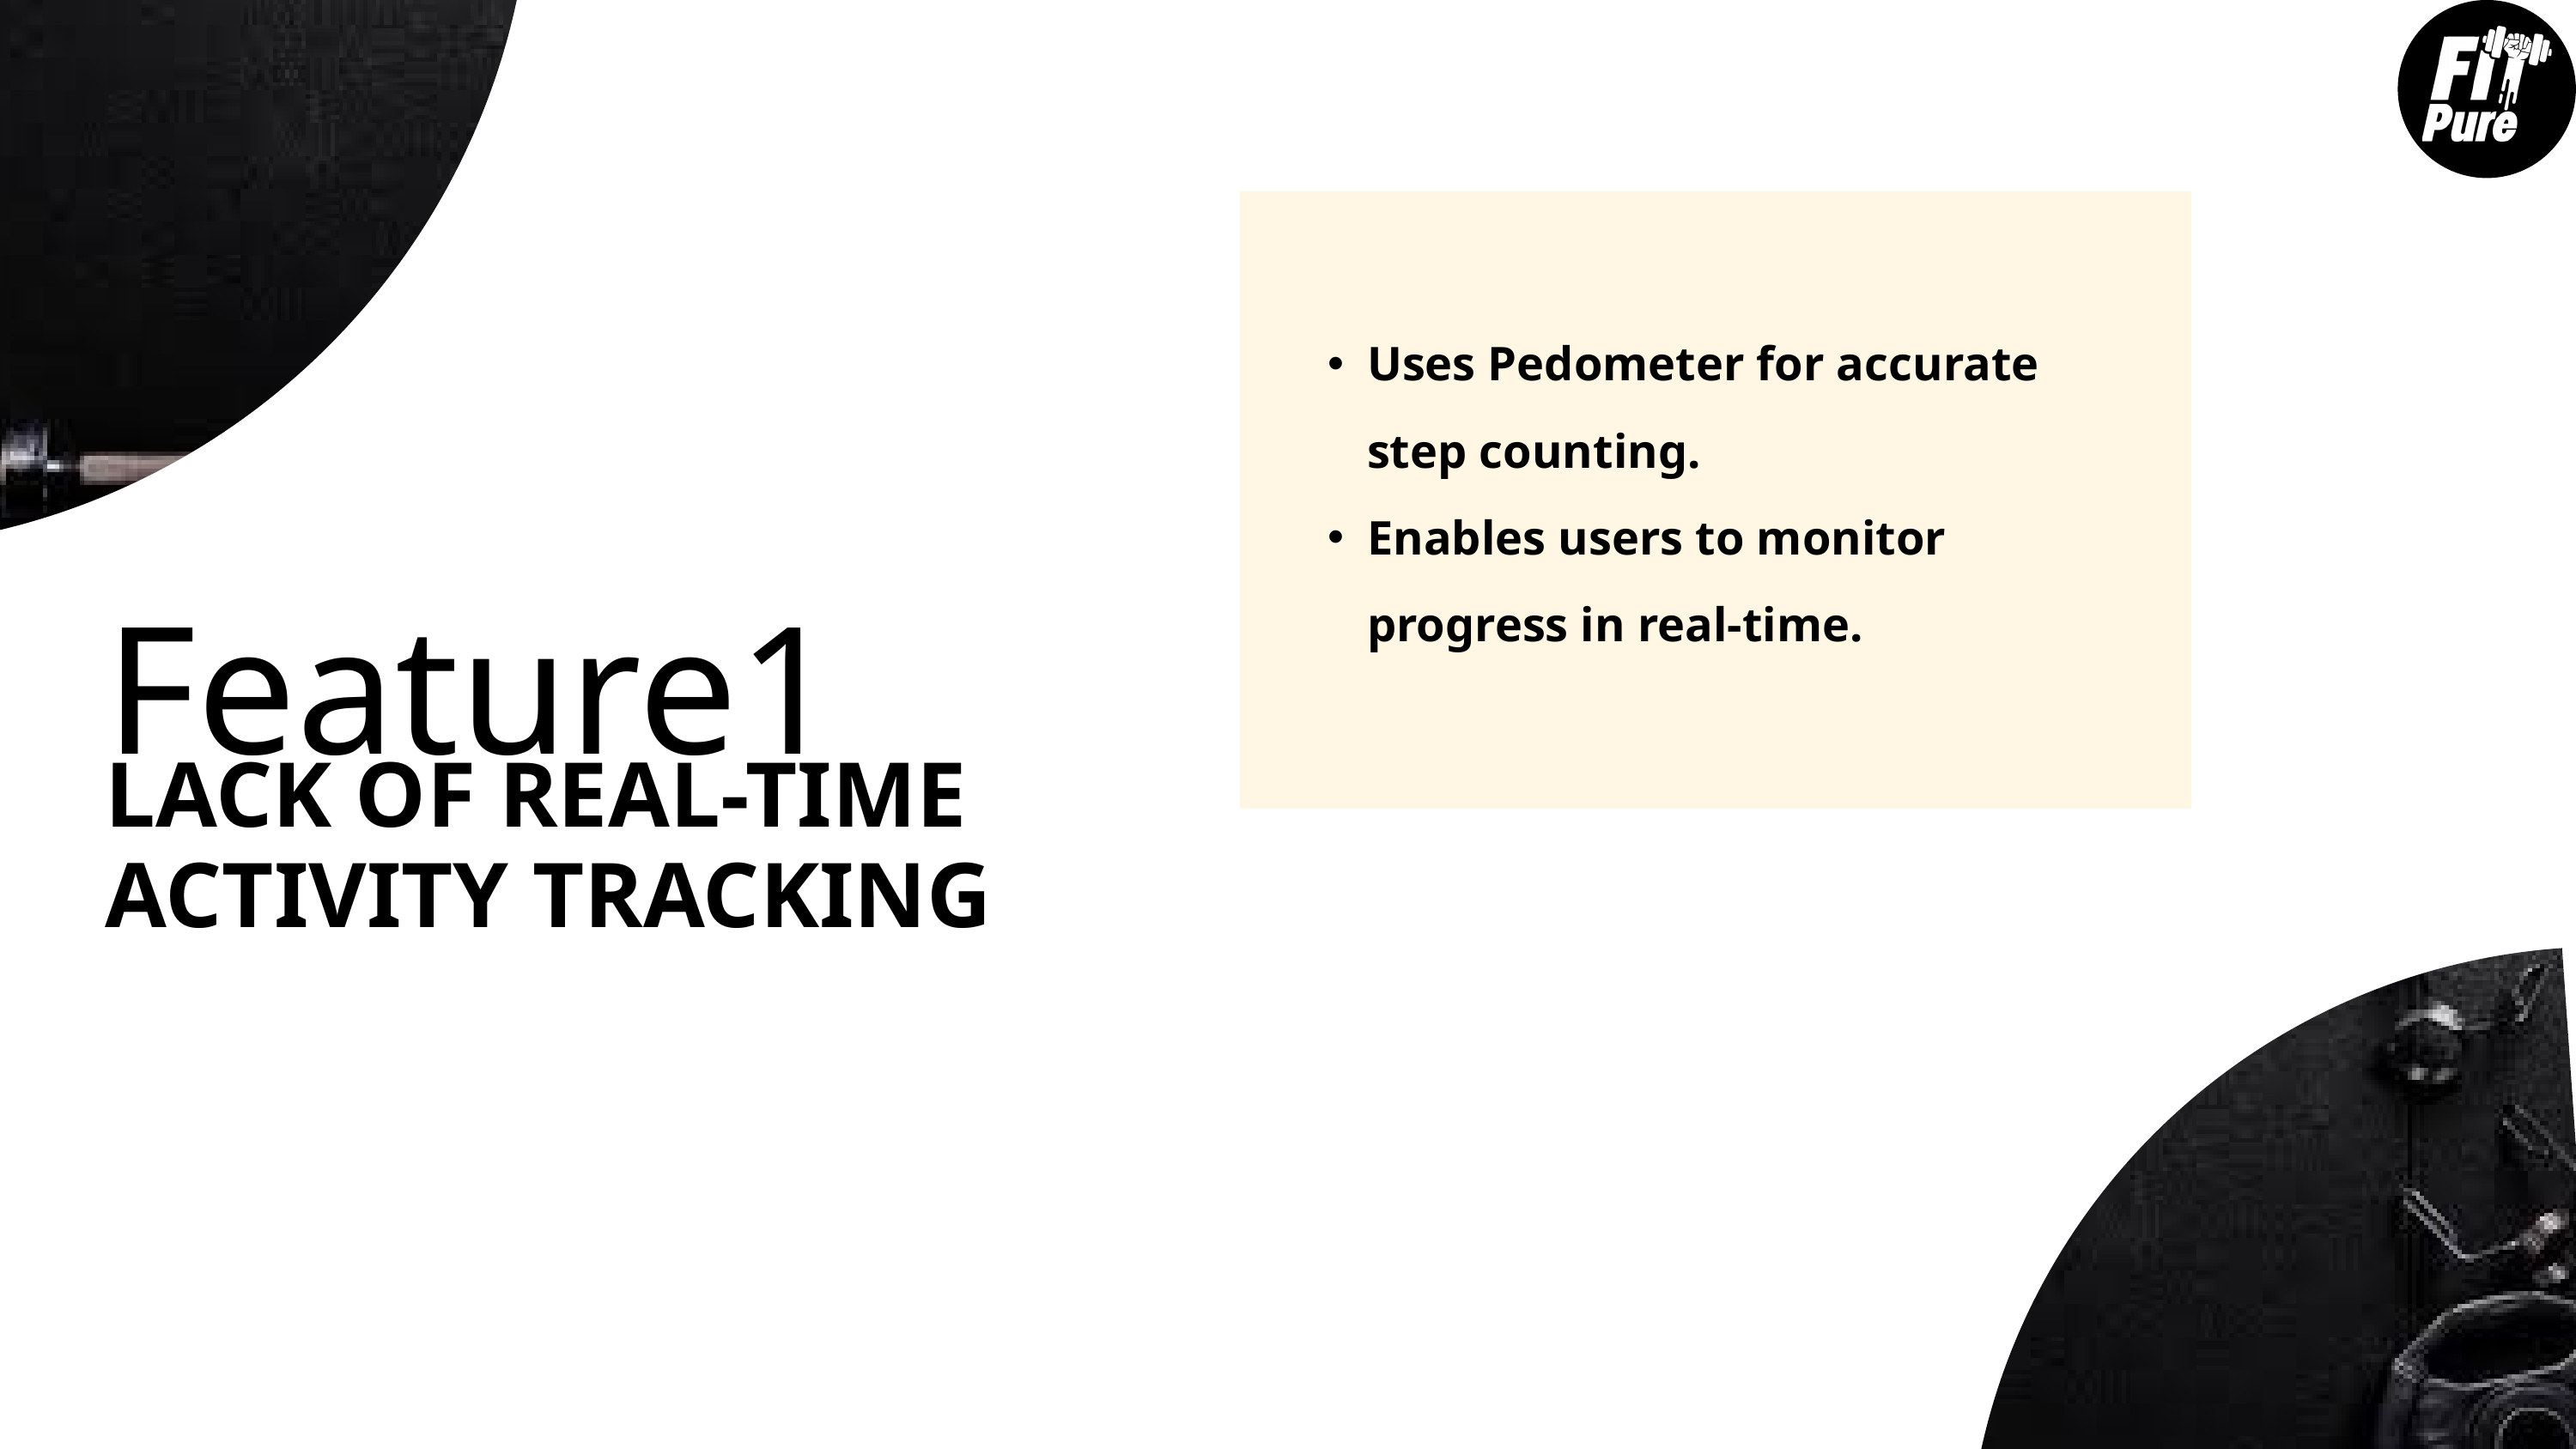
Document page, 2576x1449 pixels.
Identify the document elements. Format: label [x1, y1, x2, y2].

text_box [0, 0, 562, 518]
text_box [2397, 0, 2576, 179]
text_box [1239, 191, 2191, 809]
picture [0, 518, 43, 530]
text_box [105, 582, 1074, 949]
picture [2437, 948, 2564, 969]
text_box [1944, 969, 2576, 1449]
